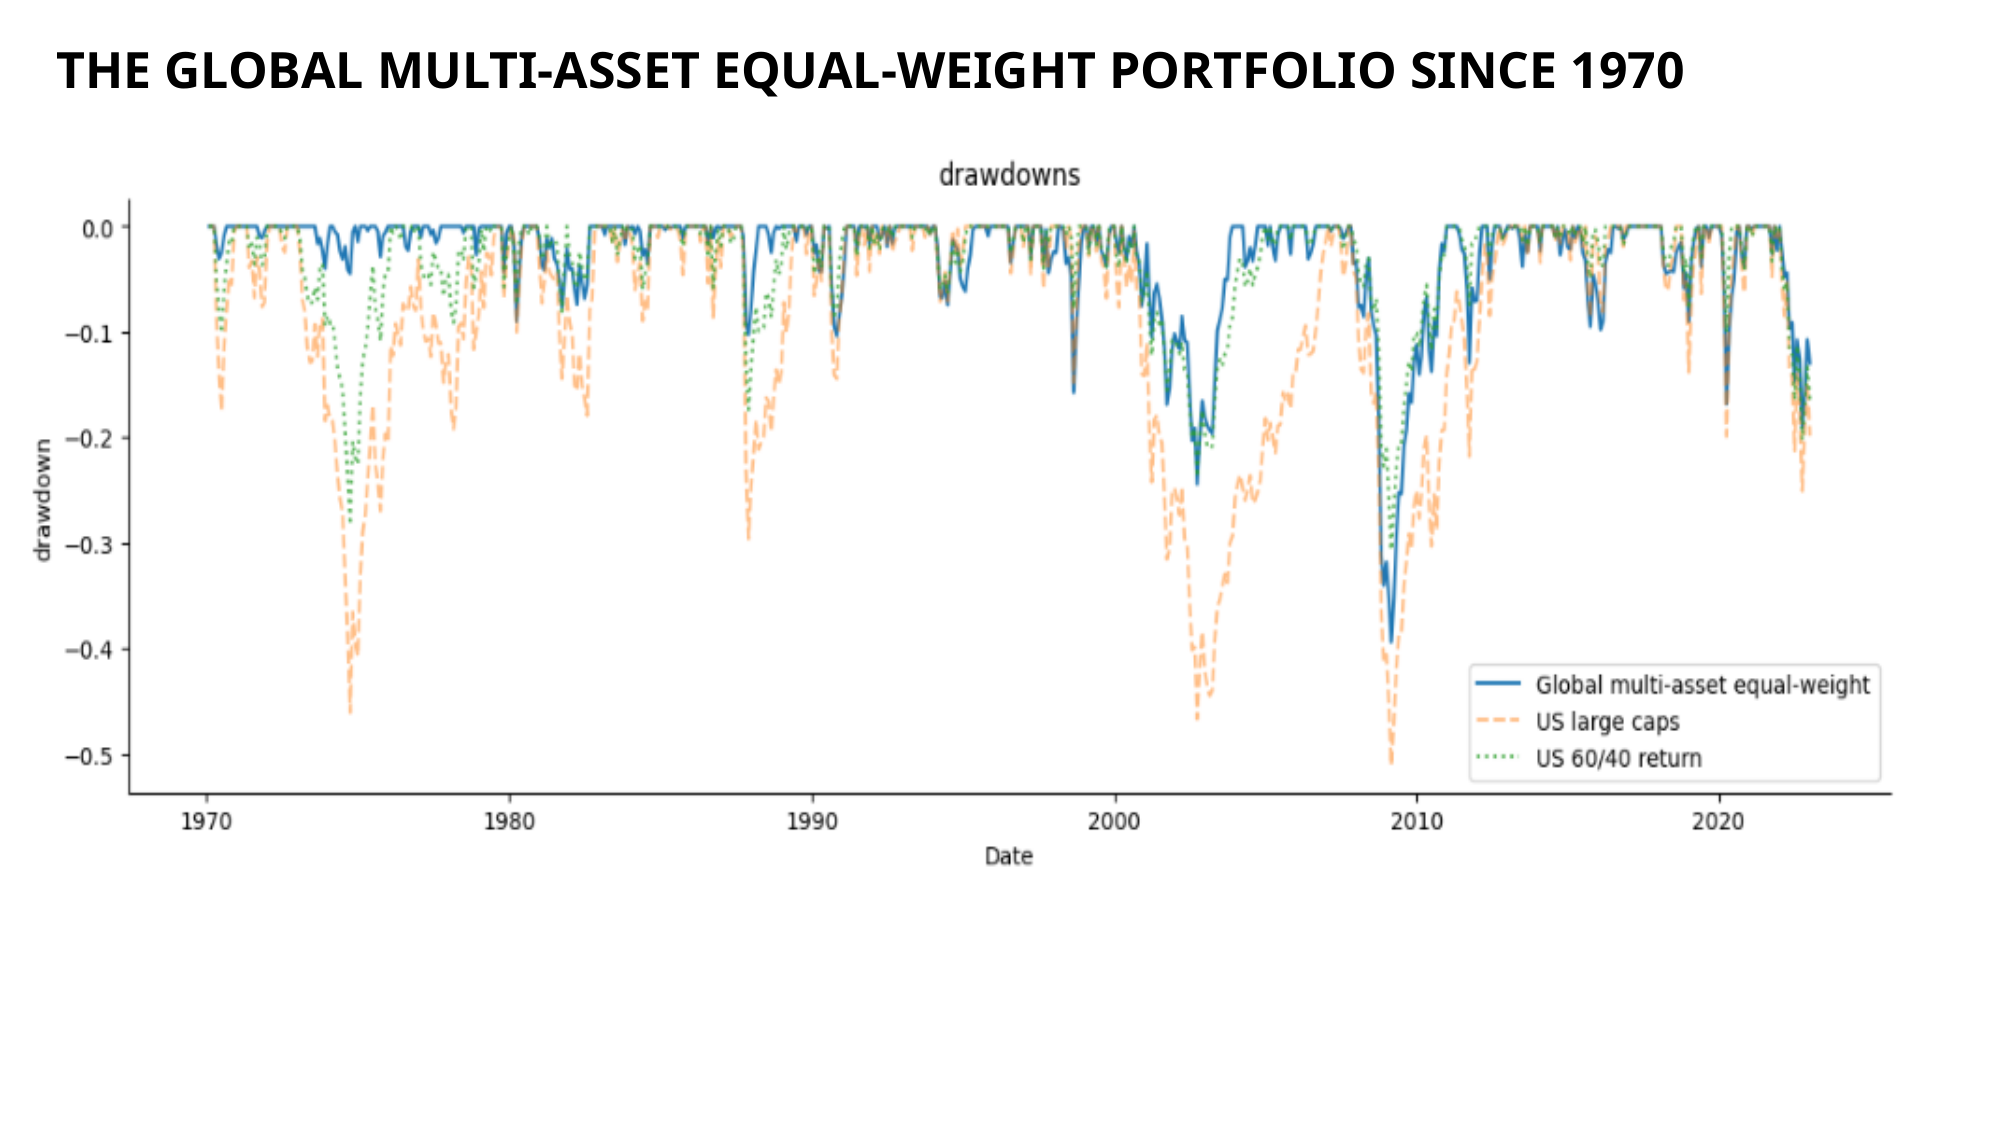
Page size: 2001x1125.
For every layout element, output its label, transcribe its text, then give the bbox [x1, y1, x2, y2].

picture [24, 145, 1910, 884]
text_box THE GLOBAL MULTI-ASSET EQUAL-WEIGHT PORTFOLIO SINCE 1970 [41, 31, 1981, 107]
